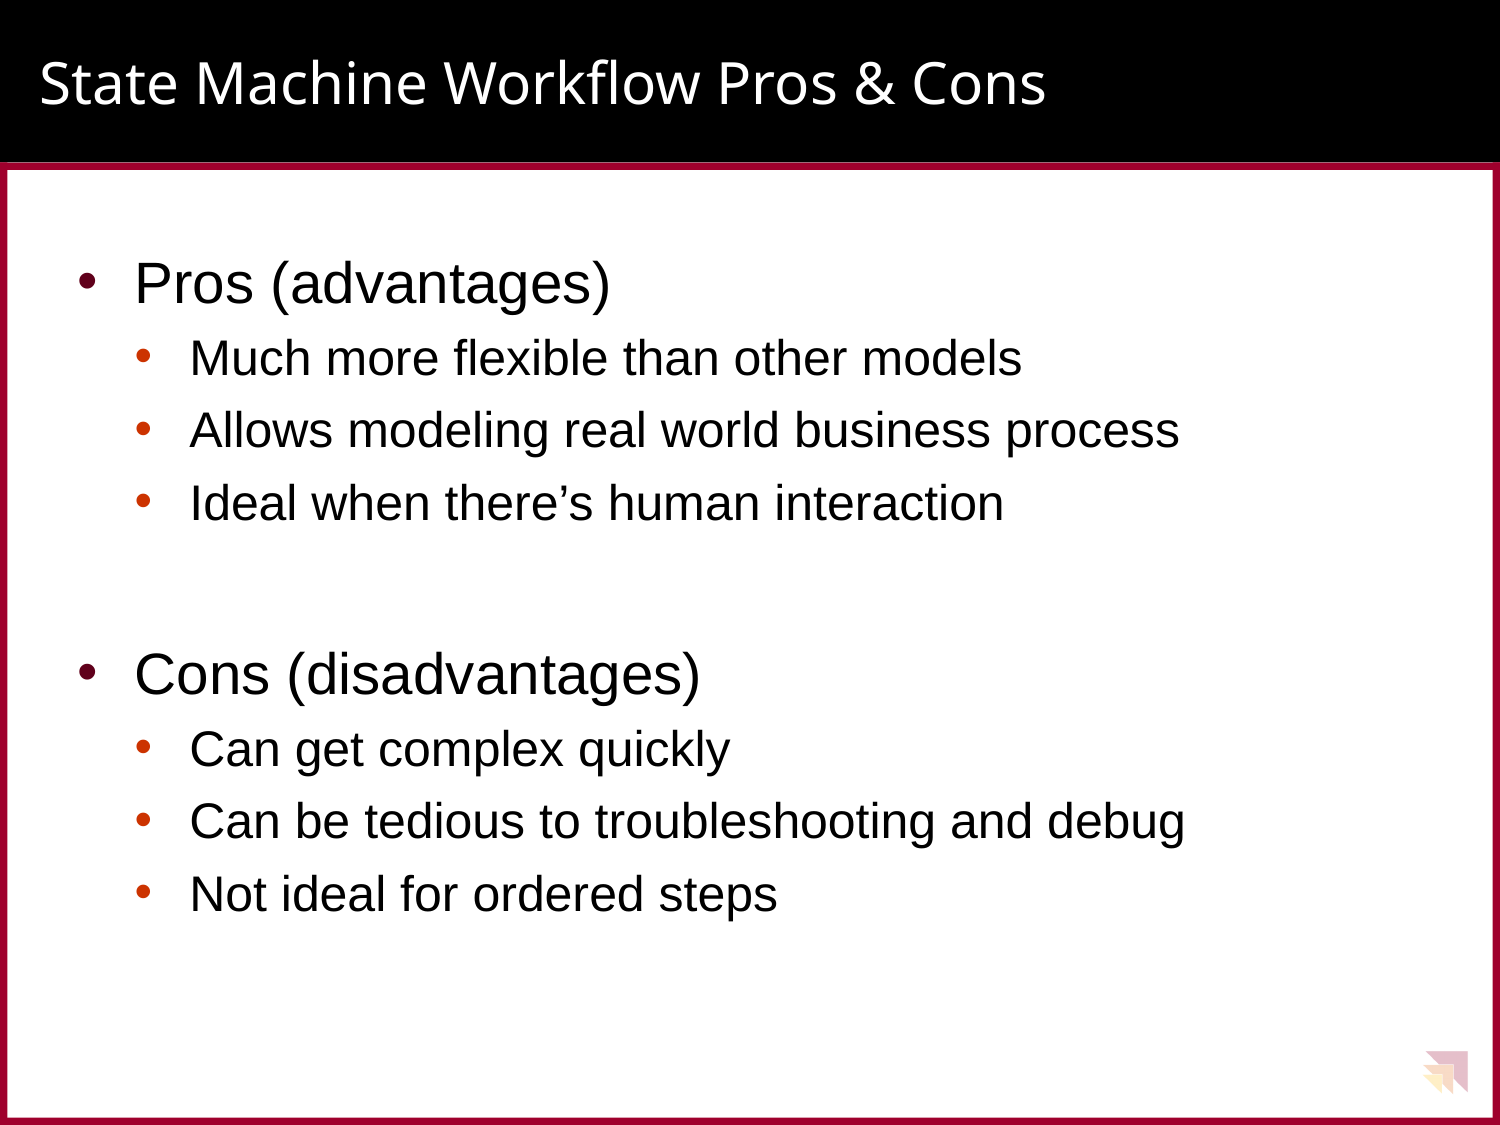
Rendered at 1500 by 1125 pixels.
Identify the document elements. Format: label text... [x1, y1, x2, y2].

list Pros (advantages) Much more flexible than other models Allows modeling real world business process Ideal when there’s human interaction Cons (disadvantages) Can get complex quickly Can be tedious to troubleshooting and debug Not ideal for ordered steps [62, 237, 1438, 1088]
title State Machine Workflow Pros & Cons [24, 12, 1438, 150]
